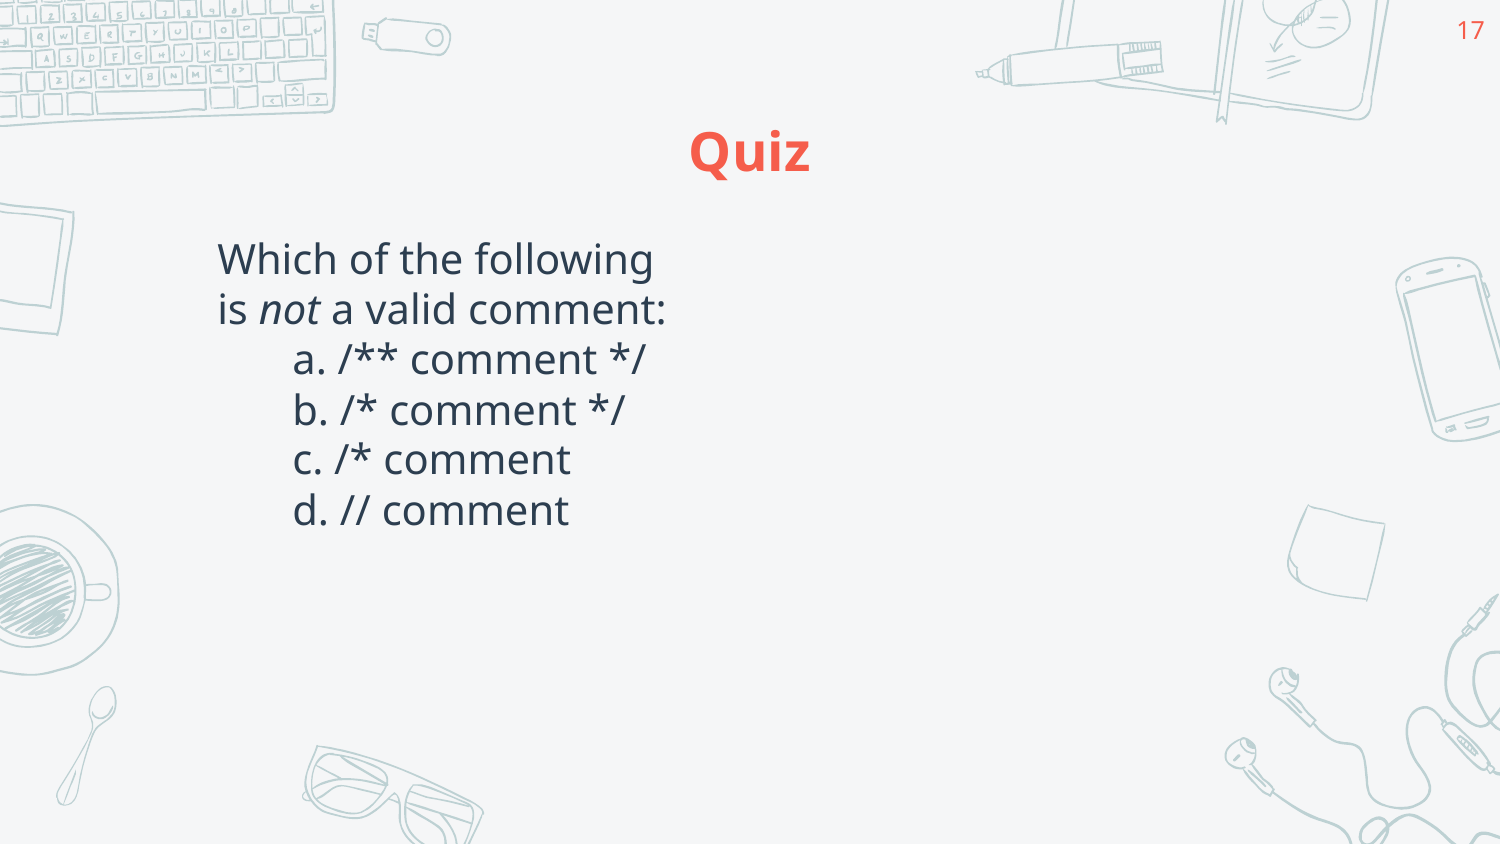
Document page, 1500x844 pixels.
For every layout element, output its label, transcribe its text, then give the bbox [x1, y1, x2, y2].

title Quiz [185, 102, 1315, 198]
list Which of the following is not a valid comment: a. /** comment */ b. /* comment */ c. /* comment d. // comment [185, 218, 734, 790]
slide_number 17 [1435, 0, 1500, 53]
